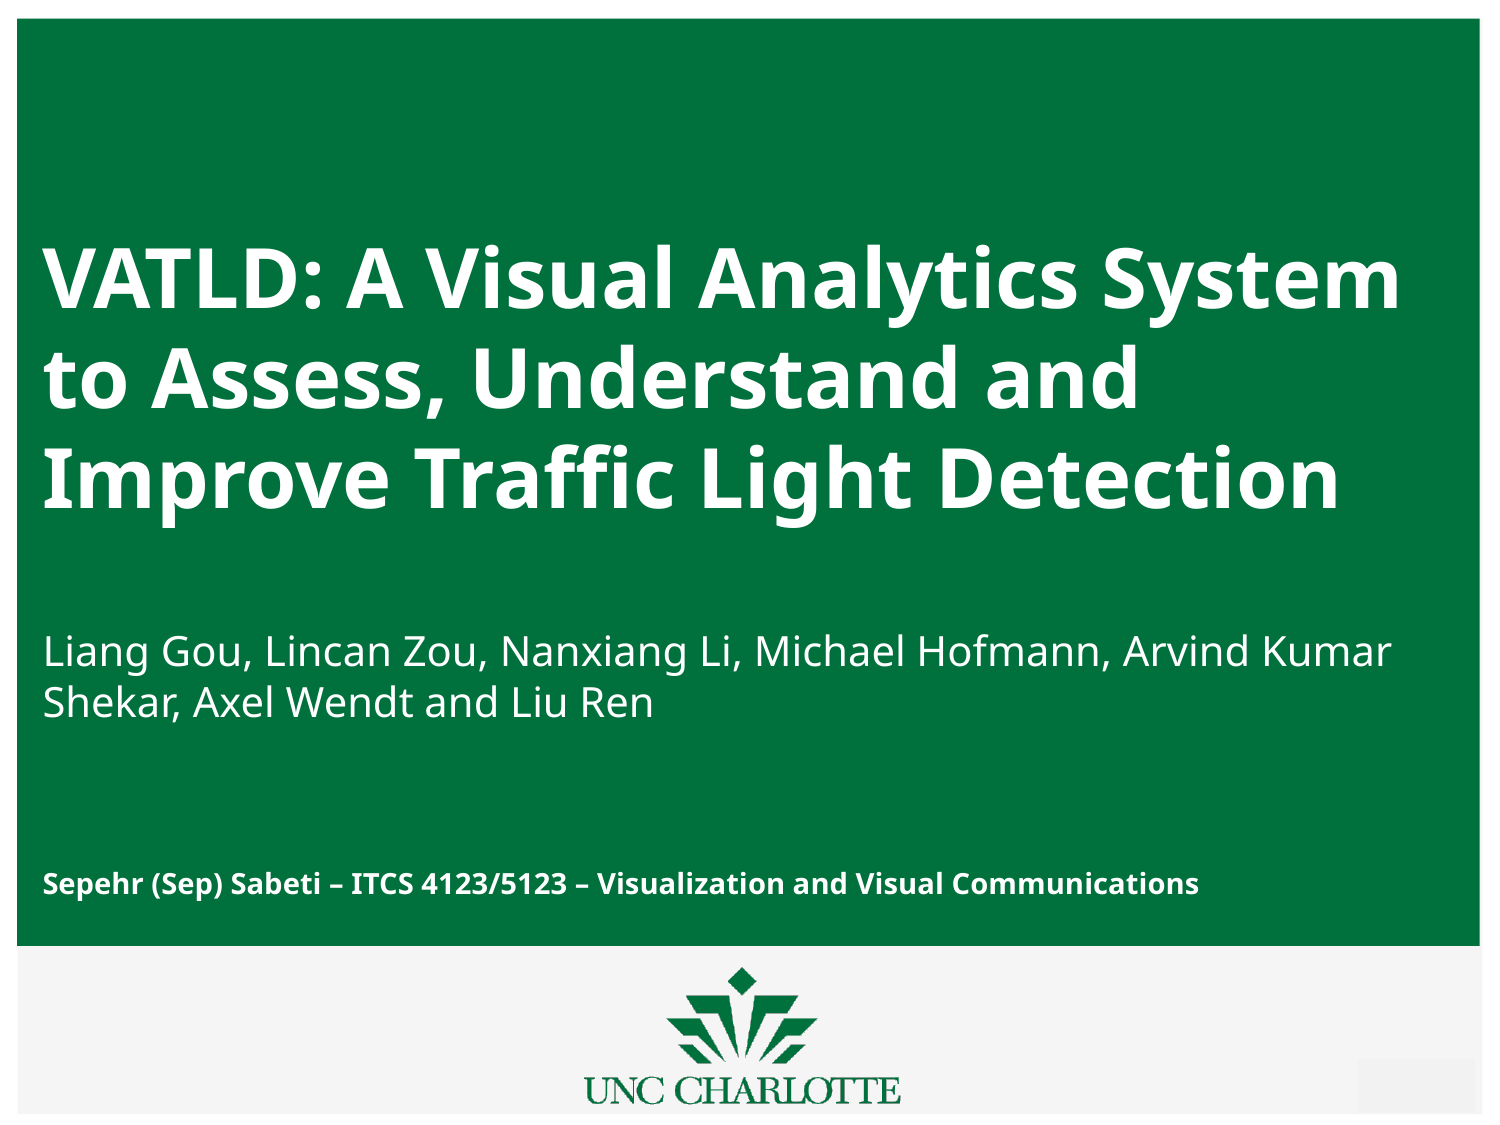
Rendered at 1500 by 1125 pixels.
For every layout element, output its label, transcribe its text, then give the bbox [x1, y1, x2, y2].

picture [561, 967, 939, 1107]
title VATLD: A Visual Analytics System to Assess, Understand and Improve Traffic Light Detection Liang Gou, Lincan Zou, Nanxiang Li, Michael Hofmann, Arvind Kumar Shekar, Axel Wendt and Liu Ren Sepehr (Sep) Sabeti – ITCS 4123/5123 – Visualization and Visual Communications [27, 19, 1456, 943]
